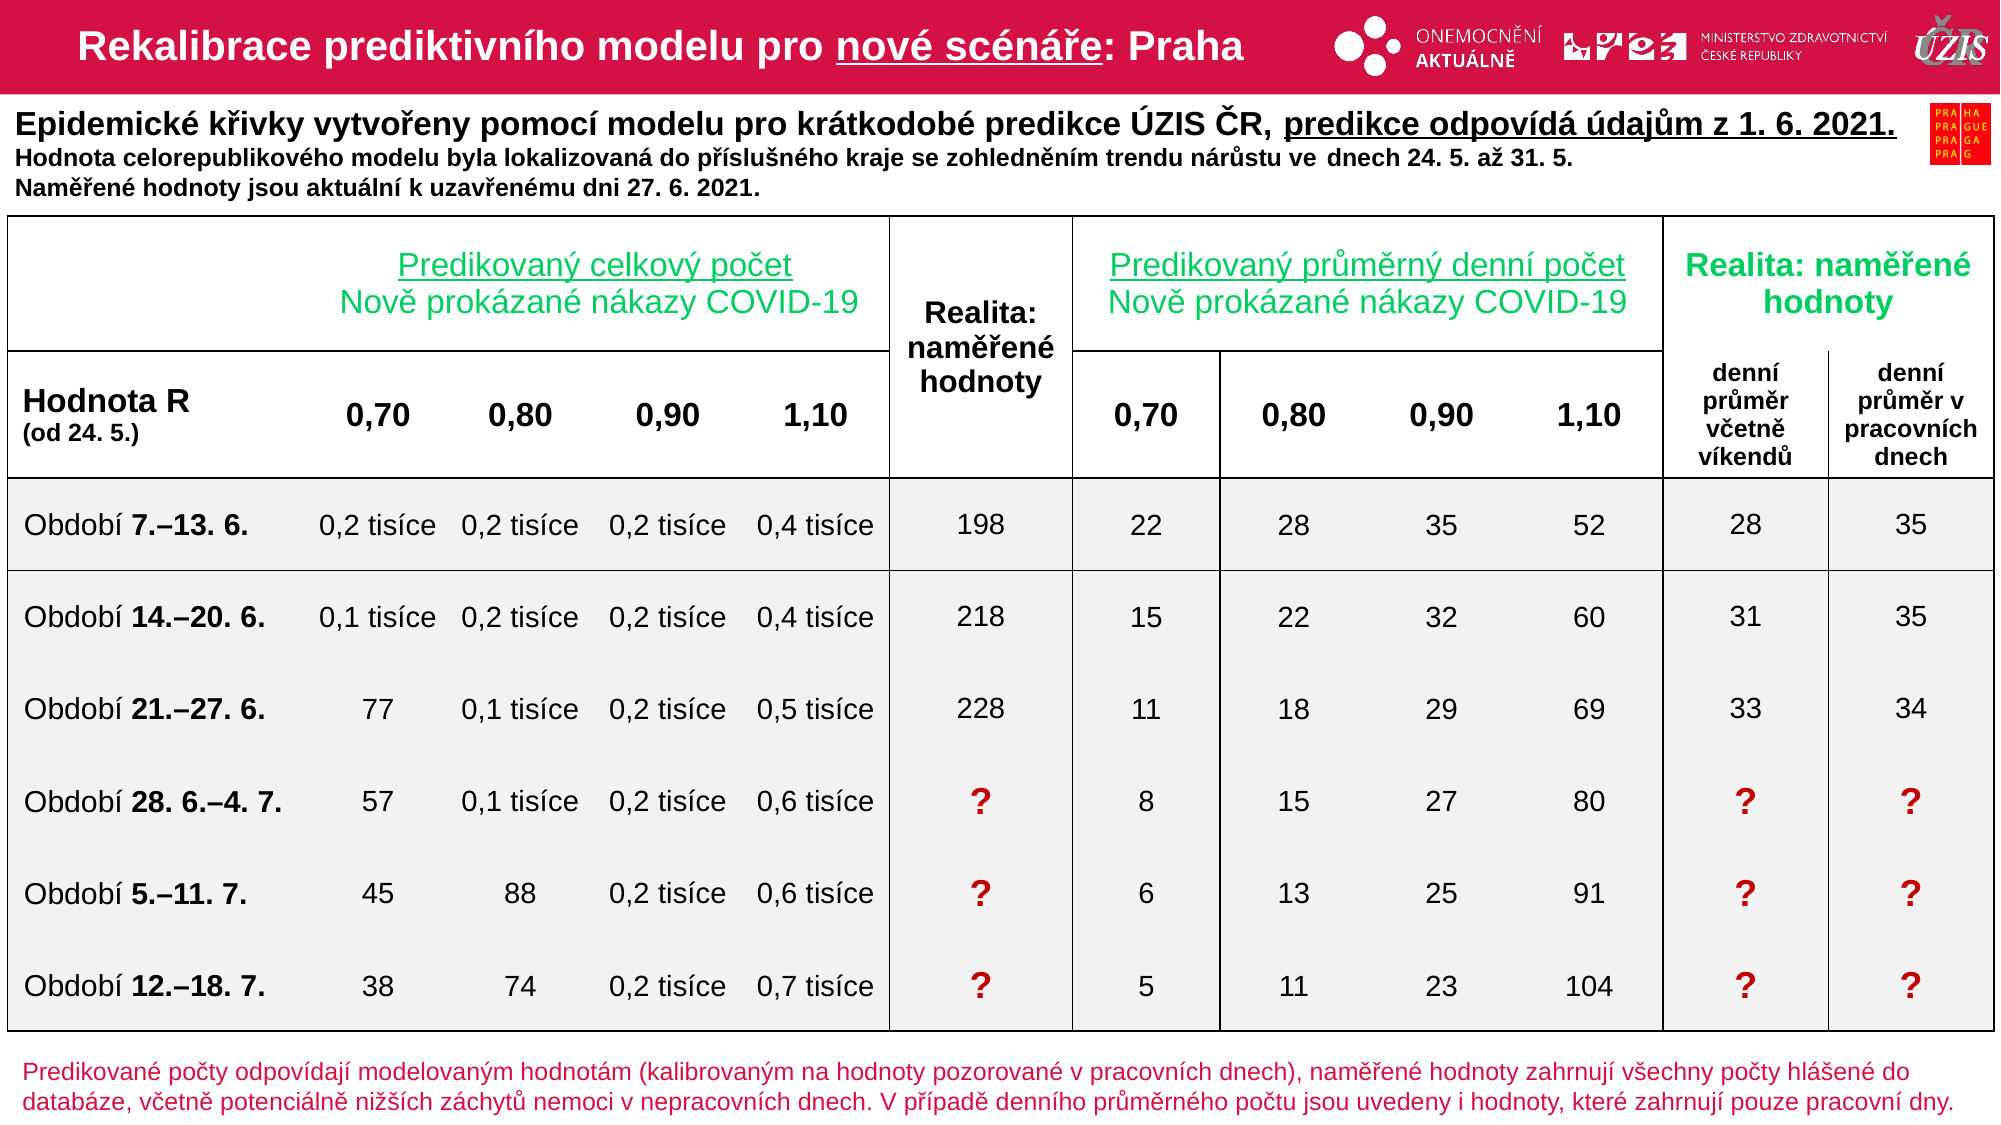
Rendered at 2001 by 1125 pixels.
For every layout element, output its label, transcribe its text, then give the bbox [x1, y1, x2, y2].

table_cell 0,2 tisíce [447, 479, 594, 570]
table_cell 0,6 tisíce [742, 847, 889, 939]
table_cell denní průměr včetně víkendů [1664, 351, 1828, 477]
table_cell 0,70 [310, 352, 447, 477]
table_header Predikovaný průměrný denní počet Nově prokázané nákazy COVID-19 [1073, 217, 1662, 350]
table_cell 0,1 tisíce [310, 571, 447, 663]
table_cell 11 [1073, 663, 1219, 755]
table_cell 27 [1368, 755, 1515, 847]
table_cell ? [1829, 755, 1993, 847]
table_cell 35 [1368, 479, 1515, 570]
table_cell ? [1664, 755, 1828, 847]
table_cell 5 [1073, 939, 1219, 1030]
table_cell 0,90 [1368, 352, 1515, 477]
picture [1915, 15, 1989, 66]
table_cell Období 28. 6.–4. 7. [8, 755, 310, 847]
table_cell Období 14.–20. 6. [8, 571, 310, 663]
table_cell 60 [1515, 571, 1662, 663]
table_cell 32 [1368, 571, 1515, 663]
table_cell ? [1829, 939, 1993, 1030]
table_header Realita: naměřené hodnoty [1664, 217, 1993, 351]
table_cell 28 [1221, 479, 1368, 570]
table_cell 31 [1664, 571, 1828, 663]
table_cell 0,7 tisíce [742, 939, 889, 1030]
table_cell ? [1829, 847, 1993, 939]
table_cell 198 [890, 479, 1072, 570]
table_cell ? [890, 939, 1072, 1030]
table_cell 23 [1368, 939, 1515, 1030]
text_box Epidemické křivky vytvořeny pomocí modelu pro krátkodobé predikce ÚZIS ČR, predikce odpovídá údajům z 1. 6. 2021. Hodnota celorepublikového modelu byla lokalizovaná do příslušného kraje se zohledněním trendu nárůstu ve dnech 24. 5. až 31. 5. Naměřené hodnoty jsou aktuální k uzavřenému dni 27. 6. 2021. [0, 94, 2000, 209]
title Rekalibrace prediktivního modelu pro nové scénáře: Praha [62, 0, 1303, 94]
table_cell 11 [1221, 939, 1368, 1030]
table_cell 0,2 tisíce [594, 939, 742, 1030]
picture [1334, 16, 1542, 76]
table_cell 0,2 tisíce [594, 755, 742, 847]
table_cell 0,5 tisíce [742, 663, 889, 755]
table_cell 13 [1221, 847, 1368, 939]
table_cell 0,2 tisíce [594, 663, 742, 755]
table_cell 1,10 [742, 352, 889, 477]
table_cell 35 [1829, 571, 1993, 663]
table_cell Období 21.–27. 6. [8, 663, 310, 755]
table_cell 15 [1221, 755, 1368, 847]
table_cell 22 [1221, 571, 1368, 663]
table_cell 0,90 [594, 352, 742, 477]
table_cell 0,2 tisíce [310, 479, 447, 570]
table_cell 28 [1664, 479, 1828, 570]
table_header Realita: naměřené hodnoty [890, 217, 1072, 477]
table_cell 22 [1073, 479, 1219, 570]
table_cell 74 [447, 939, 594, 1030]
table_cell 0,1 tisíce [447, 663, 594, 755]
table_cell 0,2 tisíce [594, 847, 742, 939]
table_cell 25 [1368, 847, 1515, 939]
table_cell 77 [310, 663, 447, 755]
table_cell Období 5.–11. 7. [8, 847, 310, 939]
table_cell 228 [890, 663, 1072, 755]
table_cell ? [890, 847, 1072, 939]
table_cell 0,4 tisíce [742, 479, 889, 570]
table_cell 57 [310, 755, 447, 847]
table_cell 38 [310, 939, 447, 1030]
table_cell 0,80 [1221, 352, 1368, 477]
table_cell 0,2 tisíce [447, 571, 594, 663]
table_cell 18 [1221, 663, 1368, 755]
table_cell 8 [1073, 755, 1219, 847]
table_cell Období 12.–18. 7. [8, 939, 310, 1030]
table_cell 35 [1829, 479, 1993, 570]
table_cell 15 [1073, 571, 1219, 663]
table_cell 0,4 tisíce [742, 571, 889, 663]
table_cell Hodnota R (od 24. 5.) [8, 352, 310, 477]
table_cell 1,10 [1515, 352, 1662, 477]
picture [1930, 103, 1991, 165]
table_cell 29 [1368, 663, 1515, 755]
table_header Predikovaný celkový počet Nově prokázané nákazy COVID-19 [310, 217, 889, 350]
table_cell 0,2 tisíce [594, 479, 742, 570]
table_cell 104 [1515, 939, 1662, 1030]
table_cell 69 [1515, 663, 1662, 755]
table_cell 52 [1515, 479, 1662, 570]
table_cell 91 [1515, 847, 1662, 939]
table_cell 0,6 tisíce [742, 755, 889, 847]
table_cell 80 [1515, 755, 1662, 847]
table_cell 218 [890, 571, 1072, 663]
table_cell 0,70 [1073, 352, 1219, 477]
table_cell ? [1664, 939, 1828, 1030]
table_cell 33 [1664, 663, 1828, 755]
table_cell 0,1 tisíce [447, 755, 594, 847]
table_cell 34 [1829, 663, 1993, 755]
table_cell 0,2 tisíce [594, 571, 742, 663]
table_cell 6 [1073, 847, 1219, 939]
table_cell 88 [447, 847, 594, 939]
picture [1563, 31, 1888, 60]
table_cell denní průměr v pracovních dnech [1829, 351, 1993, 477]
table_cell Období 7.–13. 6. [8, 479, 310, 570]
table_cell ? [1664, 847, 1828, 939]
table_cell ? [890, 755, 1072, 847]
table_header [8, 217, 310, 350]
table_cell 0,80 [447, 352, 594, 477]
table_cell 45 [310, 847, 447, 939]
text_box Predikované počty odpovídají modelovaným hodnotám (kalibrovaným na hodnoty pozorované v pracovních dnech), naměřené hodnoty zahrnují všechny počty hlášené do databáze, včetně potenciálně nižších záchytů nemoci v nepracovních dnech. V případě denního průměrného počtu jsou uvedeny i hodnoty, které zahrnují pouze pracovní dny. [7, 1047, 1991, 1123]
